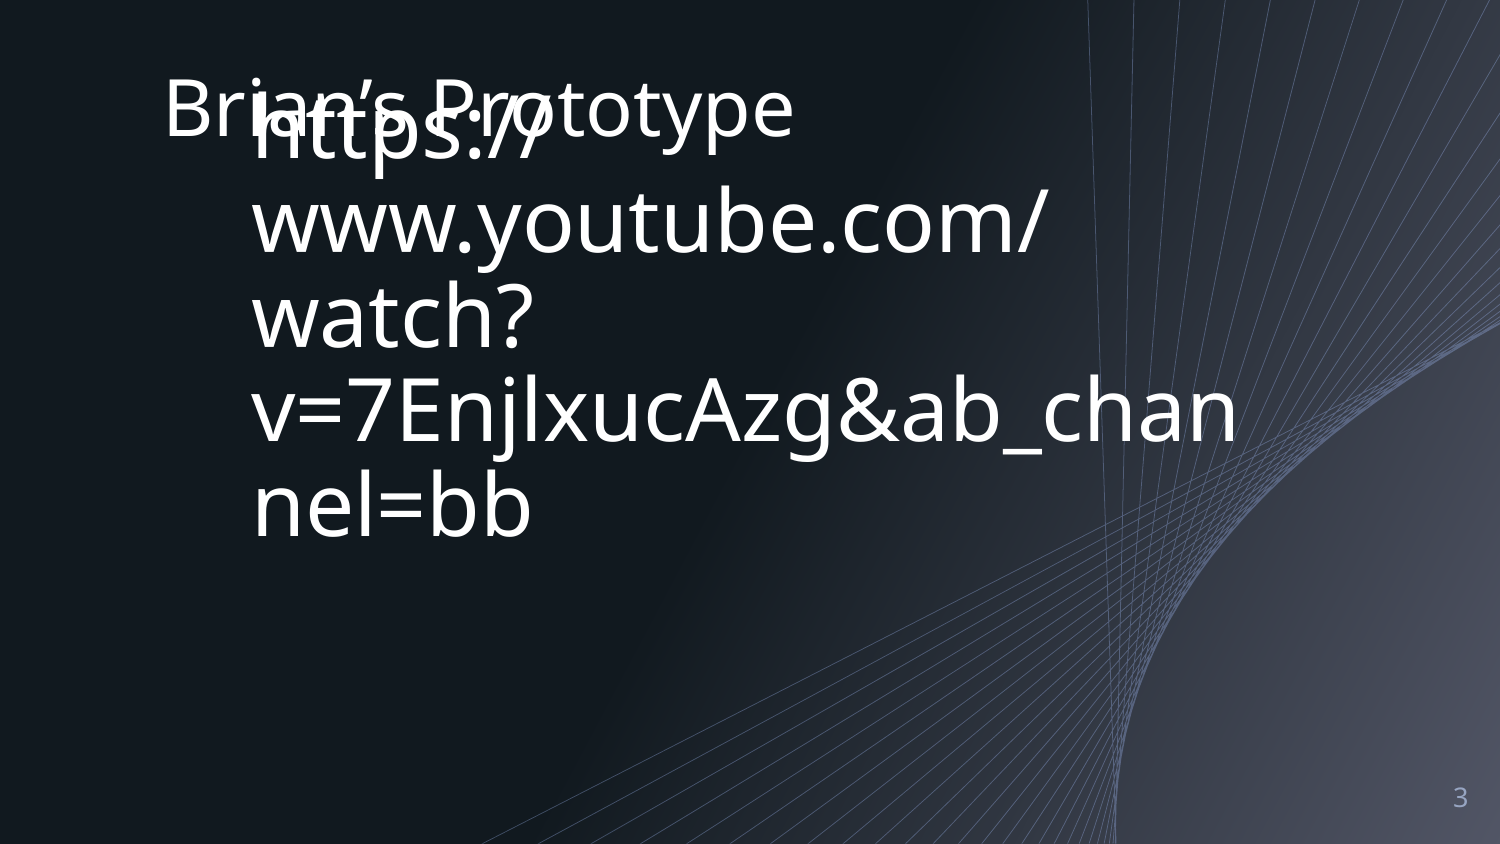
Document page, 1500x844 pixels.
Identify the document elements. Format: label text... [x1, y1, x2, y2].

title https://www.youtube.com/watch?v=7EnjlxucAzg&ab_channel=bb [250, 472, 1250, 556]
slide_number ‹#› [1378, 766, 1469, 832]
text_box Brian’s Prototype [147, 41, 1353, 169]
